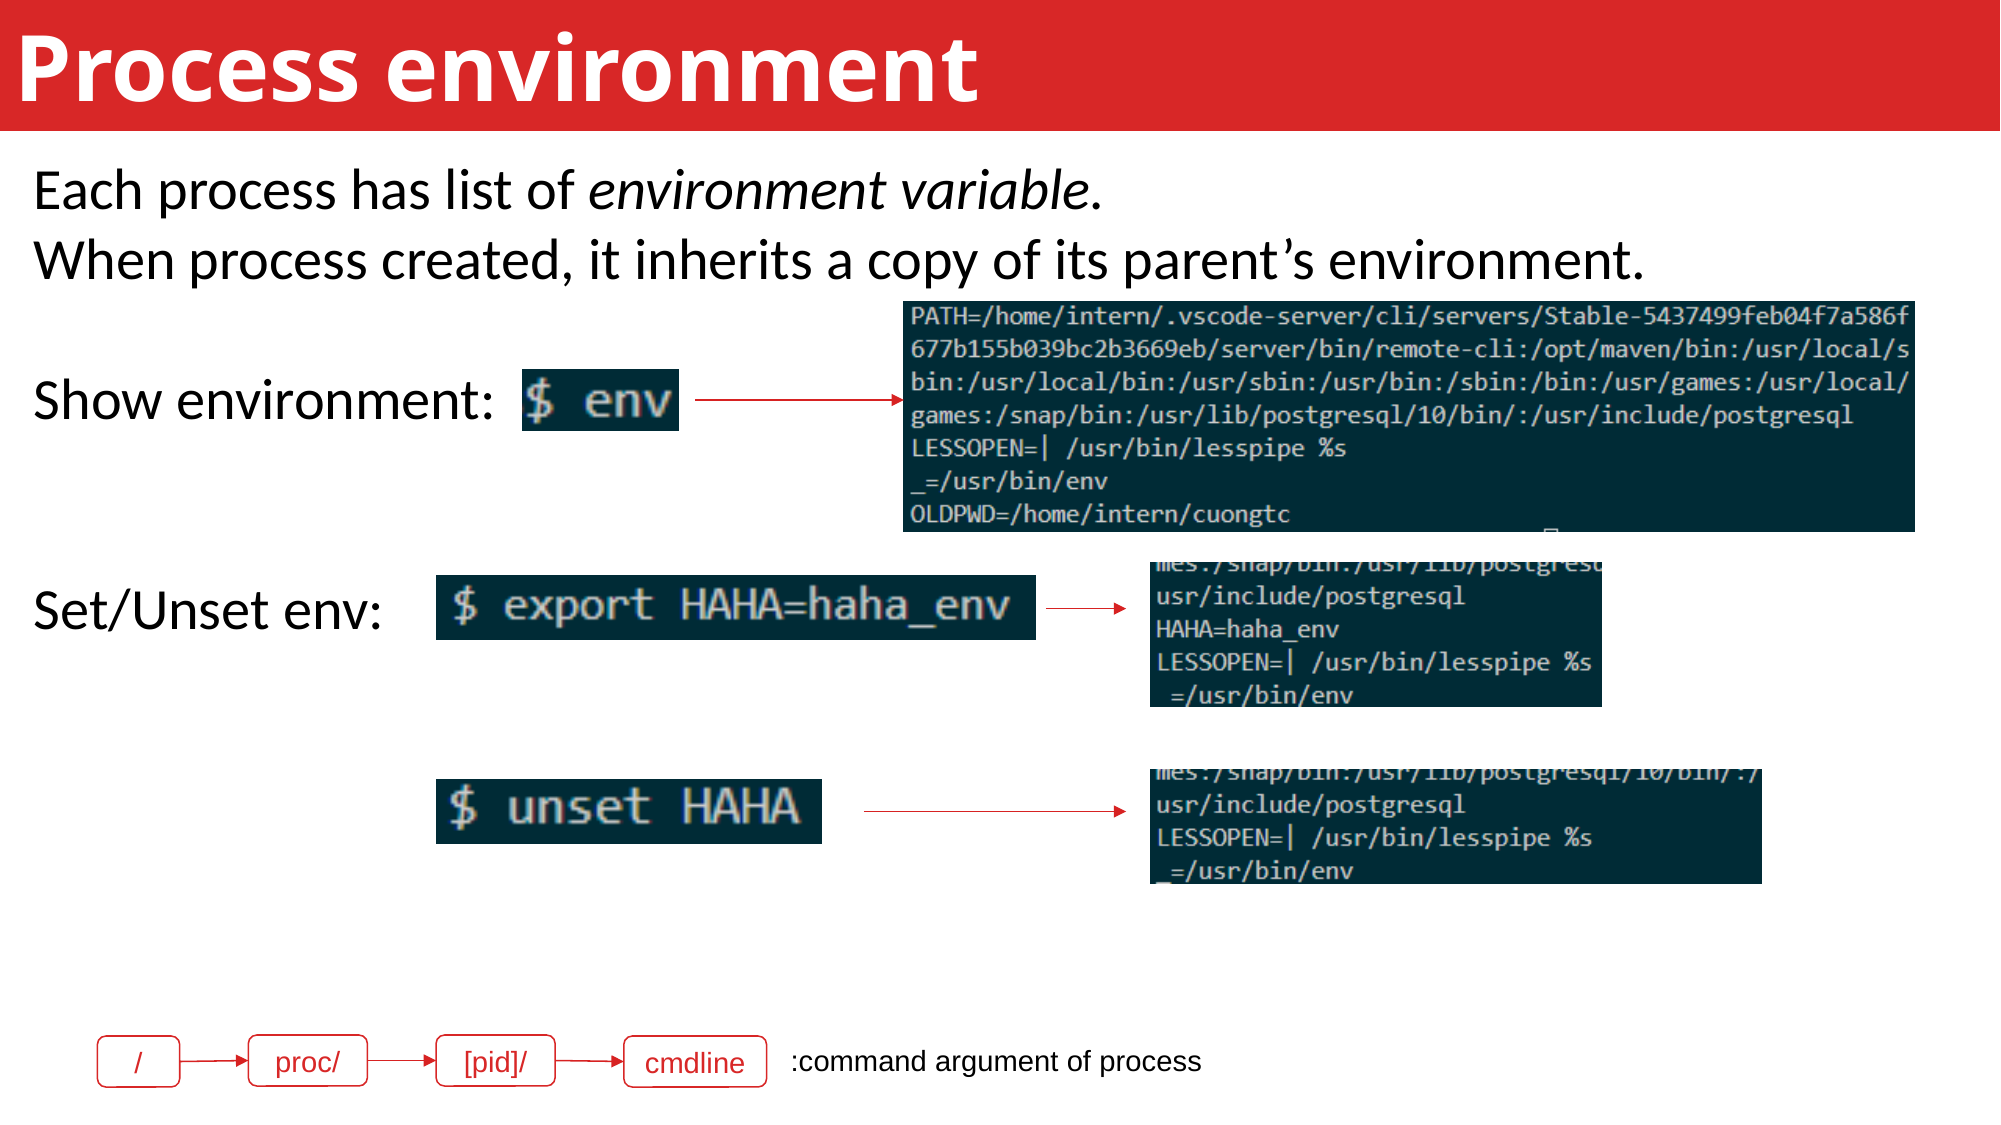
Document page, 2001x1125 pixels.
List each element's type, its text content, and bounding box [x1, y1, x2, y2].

picture [1265, 444, 1304, 461]
picture [1111, 444, 1121, 456]
picture [568, 787, 653, 824]
picture [1463, 312, 1473, 324]
picture [1335, 345, 1353, 357]
picture [1327, 800, 1353, 817]
picture [1441, 827, 1451, 846]
picture [1827, 345, 1839, 357]
picture [1052, 339, 1093, 357]
text_box [pid]/ [436, 1035, 556, 1087]
picture [1686, 307, 1699, 324]
picture [912, 307, 924, 324]
picture [1750, 768, 1758, 783]
picture [1490, 411, 1501, 423]
picture [1124, 372, 1136, 390]
picture [1526, 768, 1550, 784]
picture [1511, 768, 1521, 779]
picture [1025, 477, 1051, 489]
picture [1185, 685, 1198, 707]
picture [1695, 768, 1704, 779]
picture [1399, 592, 1423, 604]
picture [1581, 834, 1591, 846]
picture [1208, 505, 1276, 527]
picture [1297, 625, 1325, 637]
picture [1440, 562, 1451, 571]
picture [1398, 834, 1409, 846]
picture [1560, 562, 1578, 571]
picture [1214, 592, 1253, 604]
picture [1630, 345, 1670, 357]
picture [1447, 405, 1473, 426]
picture [1545, 307, 1558, 324]
picture [1363, 306, 1374, 327]
picture [1482, 562, 1508, 576]
picture [1242, 860, 1253, 882]
picture [1518, 312, 1529, 324]
picture [925, 307, 940, 324]
picture [1884, 372, 1908, 393]
picture [1194, 510, 1205, 522]
picture [1504, 378, 1516, 390]
picture [1258, 794, 1268, 813]
picture [1229, 562, 1246, 571]
picture [1701, 405, 1712, 426]
picture [1801, 378, 1811, 390]
picture [1096, 411, 1107, 423]
text_box :command argument of process [775, 1035, 1218, 1085]
picture [1672, 378, 1685, 395]
picture [1313, 652, 1324, 673]
picture [1355, 592, 1366, 604]
picture [1357, 800, 1366, 813]
picture [1574, 306, 1600, 324]
picture [1215, 691, 1226, 703]
picture [1454, 586, 1465, 604]
picture [1588, 405, 1599, 426]
picture [1264, 411, 1290, 428]
picture [1042, 435, 1046, 461]
picture [1194, 306, 1262, 324]
picture [1391, 306, 1417, 324]
picture [1701, 378, 1727, 390]
picture [1298, 685, 1310, 707]
picture [1503, 405, 1515, 426]
picture [1326, 625, 1339, 637]
picture [1779, 378, 1797, 390]
picture [531, 596, 604, 628]
picture [1096, 372, 1107, 390]
picture [1179, 312, 1192, 324]
picture [1200, 867, 1212, 879]
picture [1188, 592, 1198, 604]
picture [1214, 768, 1223, 783]
picture [1565, 827, 1580, 846]
picture [680, 585, 909, 620]
picture [1714, 306, 1756, 324]
picture [1814, 339, 1825, 357]
picture [1271, 867, 1282, 879]
picture [1095, 477, 1107, 489]
picture [1715, 411, 1741, 428]
picture [1399, 800, 1423, 813]
picture [610, 588, 655, 620]
picture [1743, 411, 1755, 423]
picture [1270, 586, 1311, 604]
picture [1672, 339, 1684, 360]
picture [912, 372, 924, 390]
picture [1559, 307, 1572, 324]
picture [1138, 312, 1150, 324]
picture [1369, 796, 1395, 817]
picture [1581, 562, 1603, 571]
picture [1426, 827, 1437, 849]
picture [1158, 653, 1170, 670]
picture [1354, 562, 1362, 574]
picture [1066, 477, 1093, 489]
picture [1158, 829, 1169, 846]
picture [448, 784, 478, 830]
picture [1158, 800, 1170, 813]
picture [913, 439, 924, 456]
picture [1109, 411, 1121, 423]
picture [1483, 834, 1492, 846]
picture [1432, 406, 1445, 423]
picture [1288, 649, 1292, 675]
picture [1215, 867, 1225, 879]
picture [1419, 306, 1431, 327]
picture [1455, 794, 1465, 813]
picture [1842, 405, 1853, 423]
picture [1052, 378, 1093, 390]
picture [1454, 768, 1466, 779]
picture [1321, 339, 1333, 357]
picture [1174, 800, 1183, 813]
picture [1199, 653, 1240, 670]
picture [1468, 658, 1479, 670]
picture [1185, 829, 1240, 846]
picture [1646, 378, 1656, 390]
picture [509, 797, 565, 824]
picture [1787, 345, 1797, 357]
picture [1687, 339, 1699, 357]
picture [1427, 800, 1452, 817]
picture [1526, 562, 1550, 576]
picture [1813, 372, 1825, 393]
picture [1602, 372, 1614, 393]
picture [1002, 312, 1051, 324]
picture [1252, 345, 1262, 357]
picture [1313, 827, 1324, 849]
picture [1405, 405, 1416, 426]
picture [1426, 562, 1437, 571]
picture [1561, 768, 1578, 779]
picture [1615, 312, 1628, 324]
picture [1645, 405, 1656, 423]
picture [1188, 800, 1198, 813]
picture [1314, 768, 1324, 779]
picture [969, 340, 995, 357]
picture [1510, 562, 1521, 571]
picture [1053, 471, 1065, 492]
picture [1327, 768, 1339, 779]
picture [1638, 768, 1648, 779]
picture [1399, 768, 1403, 779]
picture [1158, 562, 1197, 571]
picture [1251, 372, 1276, 390]
picture [1560, 378, 1586, 390]
picture [1292, 378, 1304, 390]
picture [1452, 658, 1465, 670]
picture [1798, 411, 1811, 423]
picture [997, 471, 1008, 492]
picture [1011, 471, 1023, 489]
picture [1787, 411, 1797, 423]
picture [1545, 345, 1572, 362]
text_box cmdline [623, 1036, 767, 1088]
picture [1496, 658, 1508, 675]
picture [1313, 562, 1324, 571]
picture [1855, 345, 1868, 357]
picture [984, 477, 995, 489]
picture [1244, 829, 1268, 846]
picture [1720, 345, 1727, 357]
picture [1510, 658, 1550, 675]
picture [1490, 378, 1501, 390]
picture [1814, 306, 1839, 324]
picture [1814, 411, 1839, 428]
picture [1729, 378, 1740, 390]
picture [1284, 562, 1292, 574]
picture [1469, 834, 1478, 846]
picture [1355, 768, 1364, 783]
picture [1532, 372, 1543, 393]
picture [1152, 378, 1164, 390]
picture [911, 411, 924, 428]
picture [997, 405, 1008, 426]
picture [1336, 411, 1361, 423]
picture [1546, 411, 1572, 423]
picture [1342, 834, 1351, 846]
picture [681, 787, 802, 824]
picture [1271, 794, 1311, 813]
picture [1011, 504, 1022, 525]
picture [1108, 312, 1121, 324]
picture [969, 477, 980, 489]
text_box proc/ [248, 1035, 368, 1087]
picture [1357, 834, 1367, 846]
picture [1250, 562, 1282, 576]
picture [1236, 444, 1262, 461]
picture [1842, 345, 1853, 357]
picture [1411, 834, 1423, 846]
picture [1174, 653, 1184, 670]
picture [1025, 372, 1036, 393]
picture [1665, 768, 1674, 783]
picture [1138, 378, 1149, 390]
picture [1673, 307, 1684, 324]
picture [1856, 378, 1867, 390]
picture [1053, 306, 1065, 327]
picture [1311, 691, 1353, 703]
picture [1721, 768, 1730, 783]
picture [1039, 340, 1051, 357]
picture [1462, 372, 1487, 390]
picture [1285, 768, 1293, 783]
picture [583, 390, 672, 417]
picture [1391, 372, 1403, 390]
picture [1311, 867, 1353, 879]
picture [1156, 619, 1282, 637]
picture [1288, 824, 1292, 850]
picture [1452, 834, 1466, 846]
picture [928, 439, 938, 456]
picture [1616, 378, 1623, 390]
picture [1271, 691, 1282, 703]
picture [1294, 345, 1304, 357]
picture [1299, 860, 1310, 882]
picture [1327, 592, 1353, 609]
picture [962, 596, 1010, 620]
picture [1610, 768, 1620, 779]
picture [1576, 411, 1586, 423]
picture [1602, 411, 1641, 423]
picture [1624, 378, 1628, 390]
picture [1256, 860, 1268, 879]
picture [1230, 867, 1240, 879]
picture [955, 339, 967, 357]
picture [1171, 438, 1191, 459]
picture [1468, 768, 1477, 783]
picture [1511, 834, 1550, 850]
picture [1158, 768, 1184, 779]
picture [1588, 339, 1599, 360]
picture [1564, 652, 1592, 670]
picture [1799, 339, 1811, 360]
picture [1898, 345, 1908, 357]
picture [926, 340, 952, 357]
picture [1364, 378, 1375, 390]
picture [1658, 372, 1670, 393]
picture [1152, 411, 1177, 423]
picture [1152, 306, 1163, 327]
picture [1432, 340, 1445, 357]
picture [1546, 372, 1558, 390]
picture [1124, 339, 1206, 357]
picture [1241, 685, 1268, 707]
picture [1869, 378, 1882, 390]
picture [1279, 312, 1304, 324]
picture [1369, 827, 1381, 849]
picture [1208, 405, 1248, 423]
picture [1244, 653, 1282, 670]
picture [1771, 378, 1778, 390]
picture [1554, 768, 1558, 779]
picture [1313, 794, 1324, 816]
picture [911, 505, 1009, 522]
picture [1631, 380, 1642, 390]
picture [1453, 562, 1465, 571]
picture [1701, 345, 1719, 357]
picture [1770, 411, 1783, 428]
picture [1505, 312, 1516, 324]
picture [1419, 406, 1431, 423]
picture [1109, 372, 1121, 393]
picture [1096, 510, 1107, 522]
picture [1369, 652, 1395, 673]
picture [1504, 345, 1515, 357]
picture [1228, 800, 1254, 813]
picture [1327, 658, 1352, 670]
picture [1279, 378, 1290, 390]
picture [1841, 312, 1853, 324]
picture [1350, 312, 1361, 324]
picture [1180, 372, 1191, 393]
picture [1756, 406, 1769, 423]
text_box / [97, 1036, 180, 1088]
picture [1743, 339, 1754, 360]
picture [1137, 405, 1149, 426]
picture [1200, 691, 1212, 703]
picture [1320, 312, 1347, 324]
picture [1383, 827, 1395, 846]
picture [1377, 312, 1388, 324]
picture [1411, 768, 1420, 783]
picture [1532, 405, 1543, 426]
picture [1476, 345, 1486, 357]
picture [1067, 405, 1093, 426]
picture [1363, 405, 1403, 428]
picture [1153, 510, 1170, 522]
picture [1081, 444, 1093, 456]
picture [1368, 587, 1381, 604]
picture [1623, 768, 1631, 783]
picture [954, 439, 995, 456]
picture [1496, 834, 1508, 850]
picture [955, 477, 967, 489]
picture [1573, 340, 1586, 357]
text_box Each process has list of environment variable. When process created, it inherits a copy of its parent’s environment. Show environment: Set/Unset env: [19, 143, 1981, 649]
picture [1490, 339, 1501, 357]
picture [997, 339, 1037, 357]
picture [1229, 768, 1268, 779]
picture [941, 307, 981, 324]
picture [1214, 562, 1221, 574]
picture [1379, 345, 1431, 357]
picture [1299, 562, 1311, 571]
picture [940, 471, 952, 492]
picture [1581, 768, 1606, 784]
picture [1354, 339, 1374, 360]
picture [997, 306, 1001, 324]
picture [1152, 444, 1170, 456]
picture [1532, 306, 1543, 327]
picture [1870, 339, 1895, 360]
picture [1138, 438, 1150, 456]
picture [1271, 768, 1283, 784]
picture [1434, 312, 1459, 324]
picture [1194, 378, 1220, 390]
picture [1306, 339, 1318, 360]
picture [1320, 372, 1332, 393]
picture [1067, 438, 1079, 459]
picture [1013, 378, 1023, 390]
picture [1200, 586, 1211, 607]
picture [1319, 411, 1333, 428]
picture [1679, 768, 1691, 779]
picture [1208, 339, 1219, 360]
picture [1482, 658, 1493, 670]
picture [1467, 562, 1475, 574]
picture [1181, 411, 1192, 423]
picture [1532, 339, 1543, 360]
picture [1312, 586, 1324, 607]
picture [1224, 378, 1234, 390]
picture [1425, 652, 1437, 673]
picture [1841, 378, 1853, 390]
picture [941, 411, 967, 423]
picture [911, 340, 924, 357]
picture [1377, 372, 1388, 393]
picture [1405, 378, 1431, 390]
picture [1602, 306, 1614, 324]
picture [1707, 768, 1719, 779]
picture [1025, 504, 1079, 522]
picture [983, 306, 994, 327]
picture [1446, 345, 1459, 355]
picture [1236, 372, 1248, 393]
picture [926, 411, 938, 423]
picture [1440, 652, 1451, 670]
picture [1216, 800, 1225, 813]
picture [1650, 768, 1663, 779]
picture [1158, 592, 1183, 604]
picture [1125, 312, 1135, 324]
picture [1427, 768, 1437, 779]
picture [1319, 438, 1346, 456]
picture [1293, 406, 1318, 423]
picture [1186, 860, 1197, 882]
picture [1357, 658, 1367, 670]
picture [1171, 504, 1191, 525]
picture [1699, 307, 1714, 324]
picture [1039, 372, 1051, 390]
picture [1207, 444, 1234, 456]
picture [1757, 372, 1768, 393]
picture [1194, 405, 1205, 426]
picture [1757, 345, 1783, 357]
picture [1411, 562, 1418, 574]
picture [1174, 829, 1184, 846]
picture [1327, 834, 1339, 846]
picture [969, 372, 980, 393]
picture [1257, 586, 1268, 604]
picture [1299, 768, 1311, 779]
picture [1482, 768, 1508, 784]
picture [1335, 378, 1360, 390]
picture [1447, 372, 1459, 393]
picture [1185, 653, 1198, 670]
picture [1686, 378, 1698, 390]
picture [1382, 592, 1395, 609]
picture [998, 439, 1037, 456]
picture [1426, 592, 1451, 609]
picture [1081, 504, 1093, 525]
picture [1476, 411, 1487, 423]
picture [1068, 307, 1107, 324]
picture [1250, 405, 1262, 426]
picture [1011, 411, 1065, 428]
picture [1200, 794, 1212, 816]
picture [969, 411, 980, 423]
picture [1109, 505, 1135, 522]
picture [503, 596, 528, 620]
picture [1828, 372, 1839, 390]
picture [1222, 345, 1248, 357]
picture [1230, 691, 1240, 703]
picture [1384, 768, 1395, 779]
picture [934, 596, 959, 620]
picture [1264, 345, 1290, 357]
picture [1369, 562, 1394, 571]
picture [522, 377, 554, 424]
picture [1898, 306, 1908, 324]
text_box Process environment [0, 0, 2000, 131]
picture [1856, 307, 1896, 324]
picture [452, 585, 478, 625]
picture [1398, 658, 1423, 670]
picture [1278, 510, 1289, 522]
picture [1285, 867, 1297, 879]
picture [1123, 438, 1135, 459]
picture [1645, 307, 1672, 324]
picture [941, 378, 952, 390]
picture [1475, 312, 1502, 324]
picture [1602, 345, 1628, 357]
picture [1658, 405, 1699, 423]
picture [1095, 339, 1121, 357]
picture [1756, 306, 1813, 324]
picture [1096, 444, 1107, 456]
picture [1136, 510, 1150, 522]
picture [1441, 768, 1451, 779]
picture [983, 378, 1008, 390]
picture [1308, 312, 1319, 324]
picture [1194, 438, 1206, 456]
picture [939, 439, 952, 454]
picture [1285, 691, 1296, 703]
picture [1369, 768, 1381, 779]
picture [927, 378, 938, 390]
picture [1187, 768, 1197, 779]
